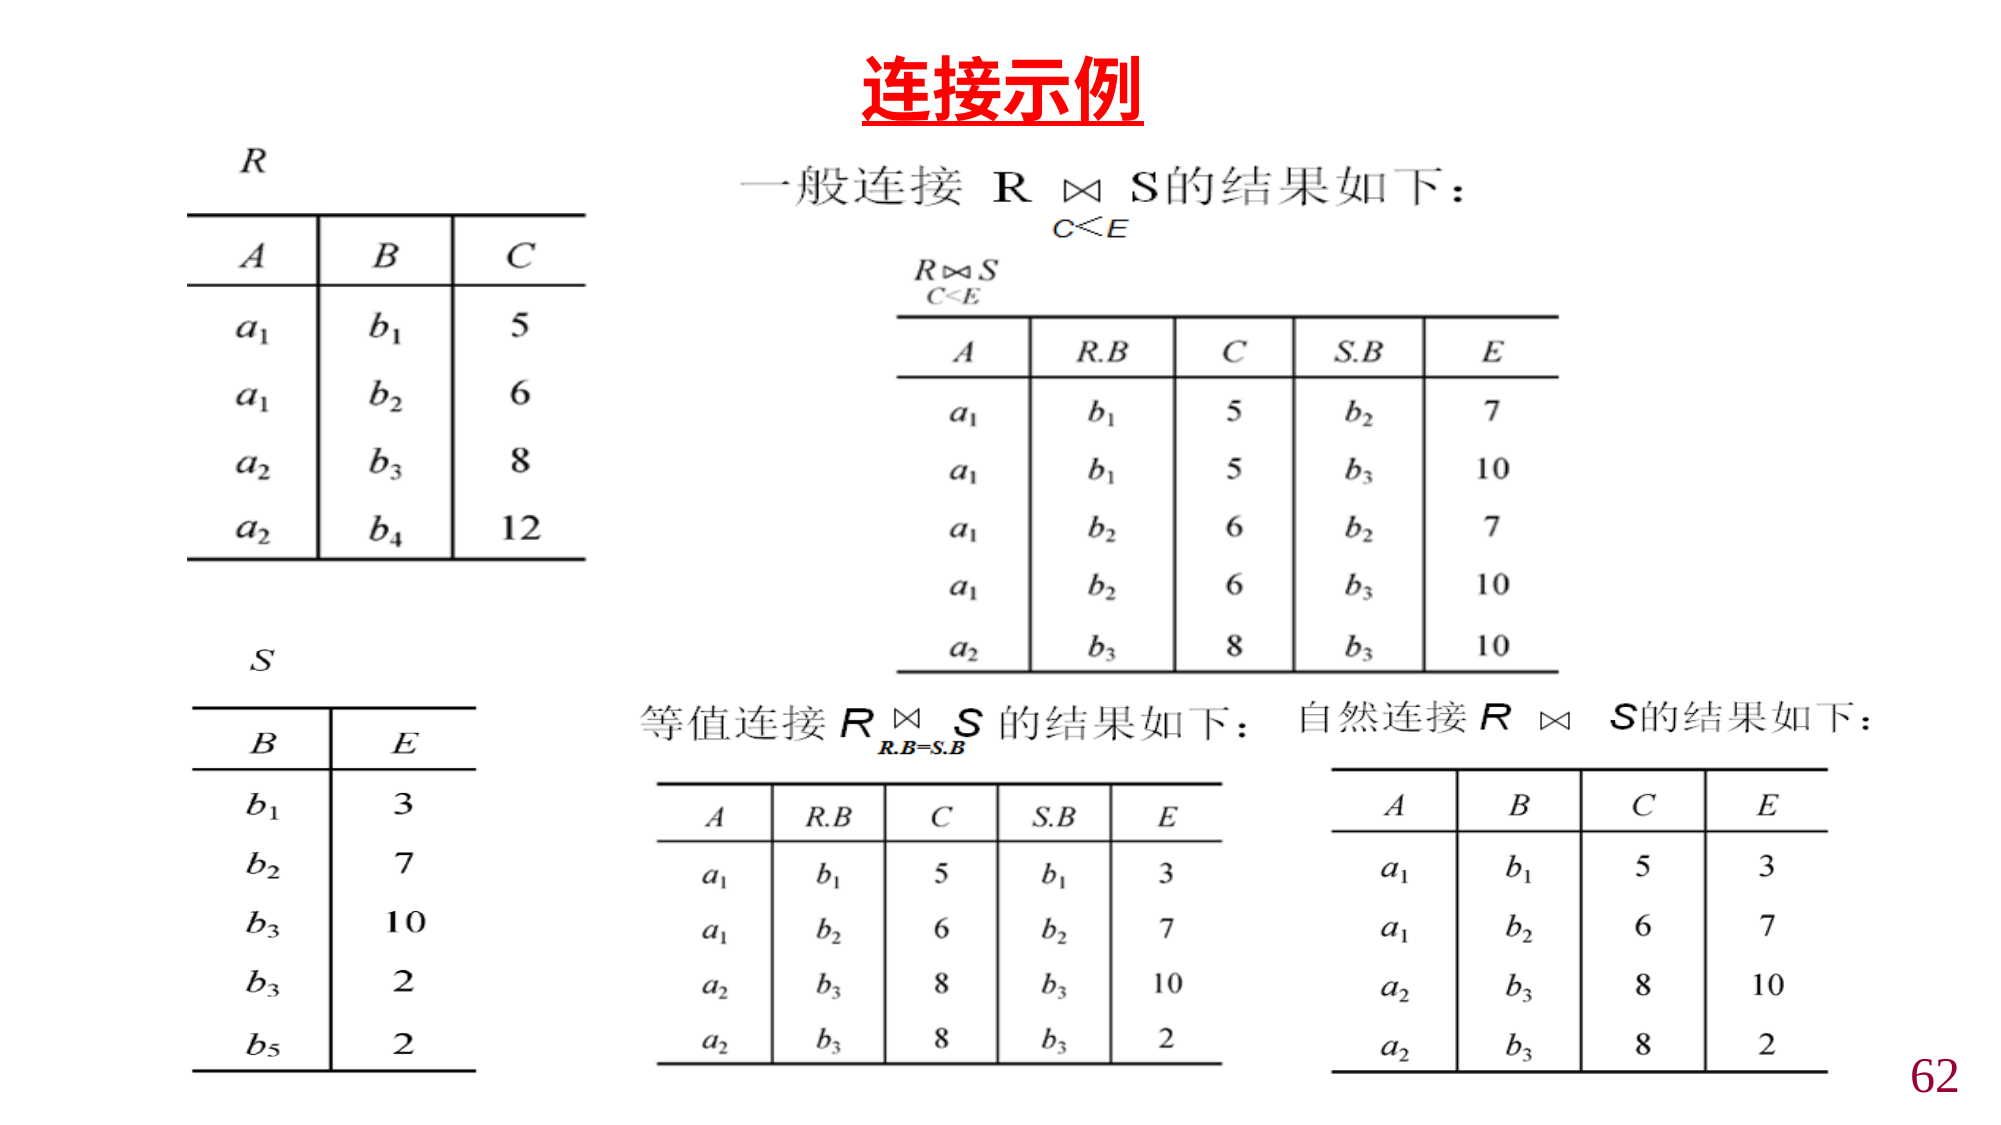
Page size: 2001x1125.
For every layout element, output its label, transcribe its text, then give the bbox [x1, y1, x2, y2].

list 连接示例 [99, 12, 1906, 138]
picture [186, 142, 626, 593]
picture [624, 694, 1253, 1075]
picture [722, 152, 1888, 1081]
slide_number 61 [1550, 1048, 1975, 1096]
picture [161, 647, 513, 1087]
